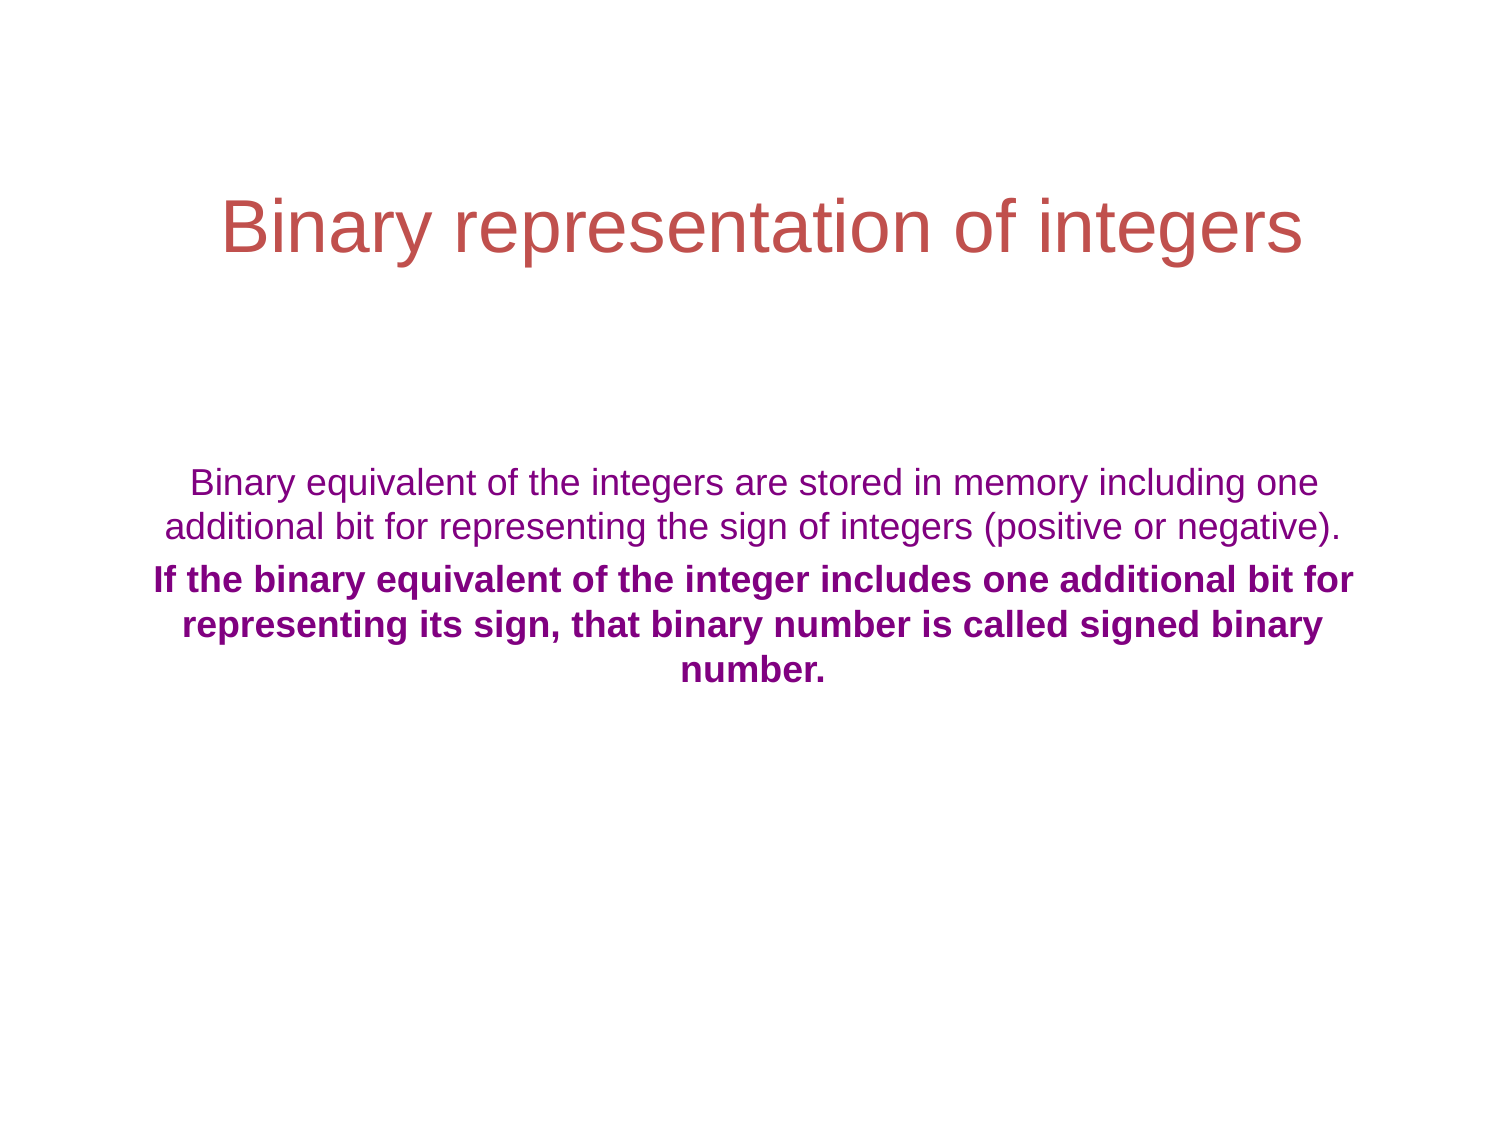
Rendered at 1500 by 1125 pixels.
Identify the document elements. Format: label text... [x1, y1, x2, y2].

subtitle Binary equivalent of the integers are stored in memory including one additional bit for representing the sign of integers (positive or negative). If the binary equivalent of the integer includes one additional bit for representing its sign, that binary number is called signed binary number. [74, 449, 1413, 1088]
title Binary representation of integers [124, 158, 1401, 276]
